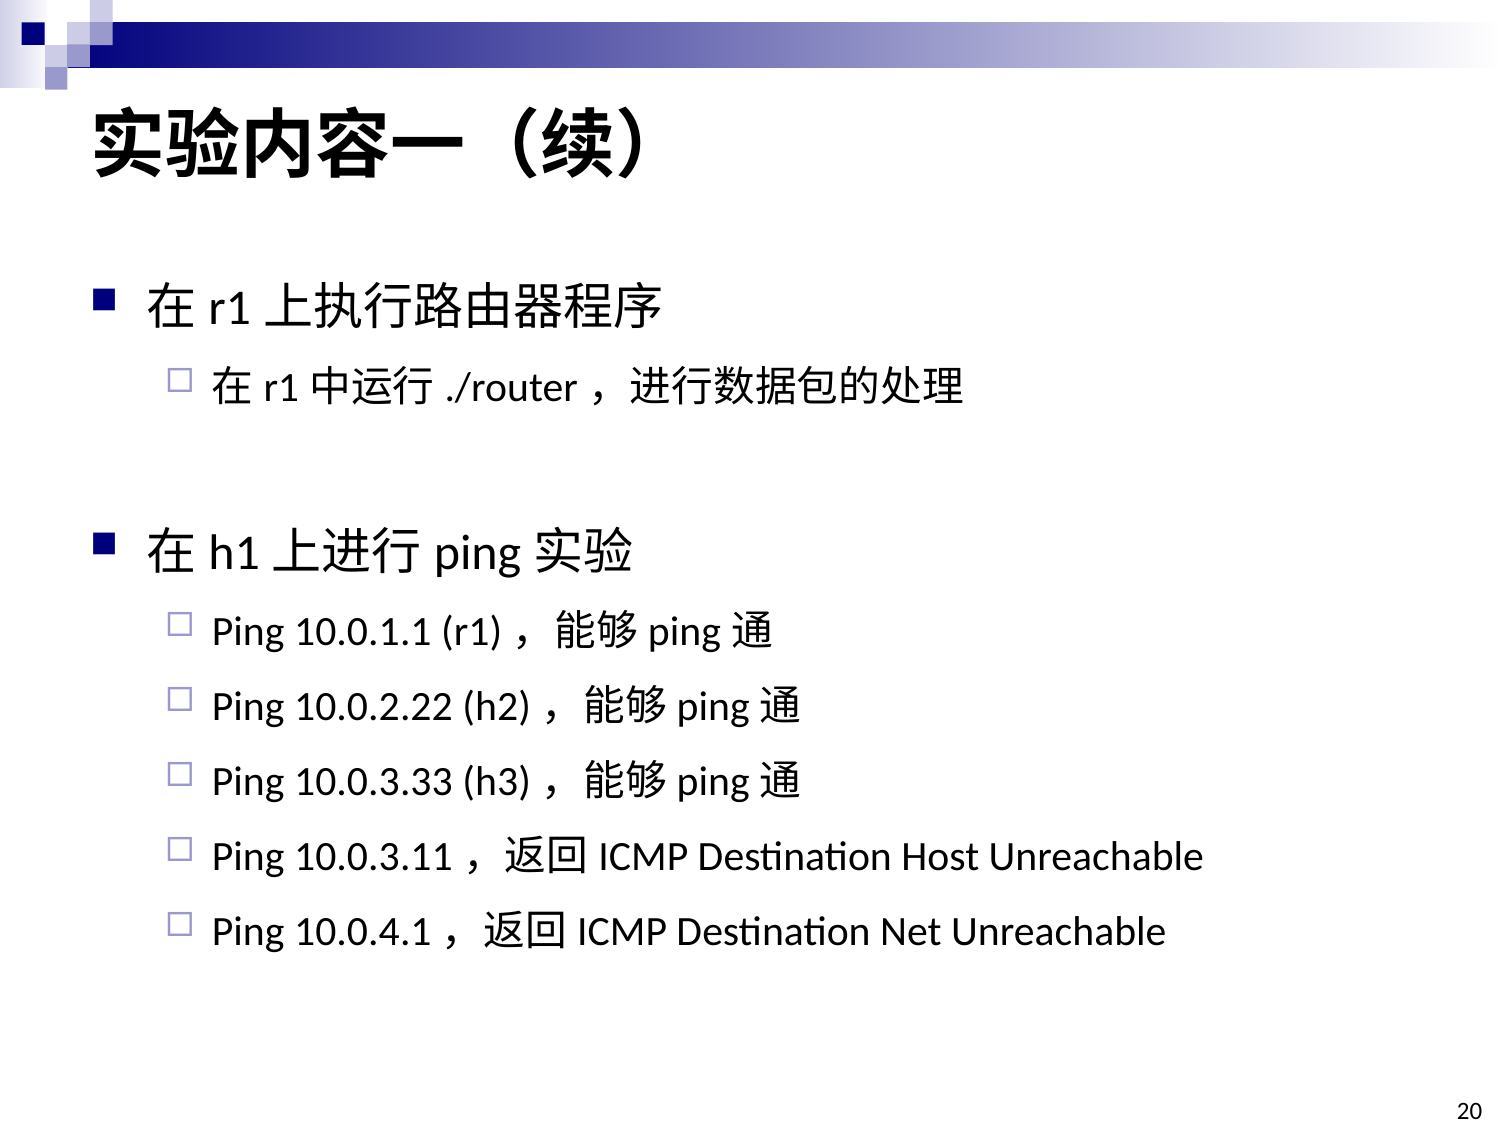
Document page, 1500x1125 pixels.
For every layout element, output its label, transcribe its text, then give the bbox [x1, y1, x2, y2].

list 在r1上执行路由器程序 在r1中运行./router，进行数据包的处理 在h1上进行ping实验 Ping 10.0.1.1 (r1)，能够ping通 Ping 10.0.2.22 (h2)，能够ping通 Ping 10.0.3.33 (h3)，能够ping通 Ping 10.0.3.11，返回ICMP Destination Host Unreachable Ping 10.0.4.1，返回ICMP Destination Net Unreachable [75, 237, 1425, 1063]
slide_number 20 [1448, 1100, 1483, 1125]
title 实验内容一（续） [75, 75, 1425, 209]
